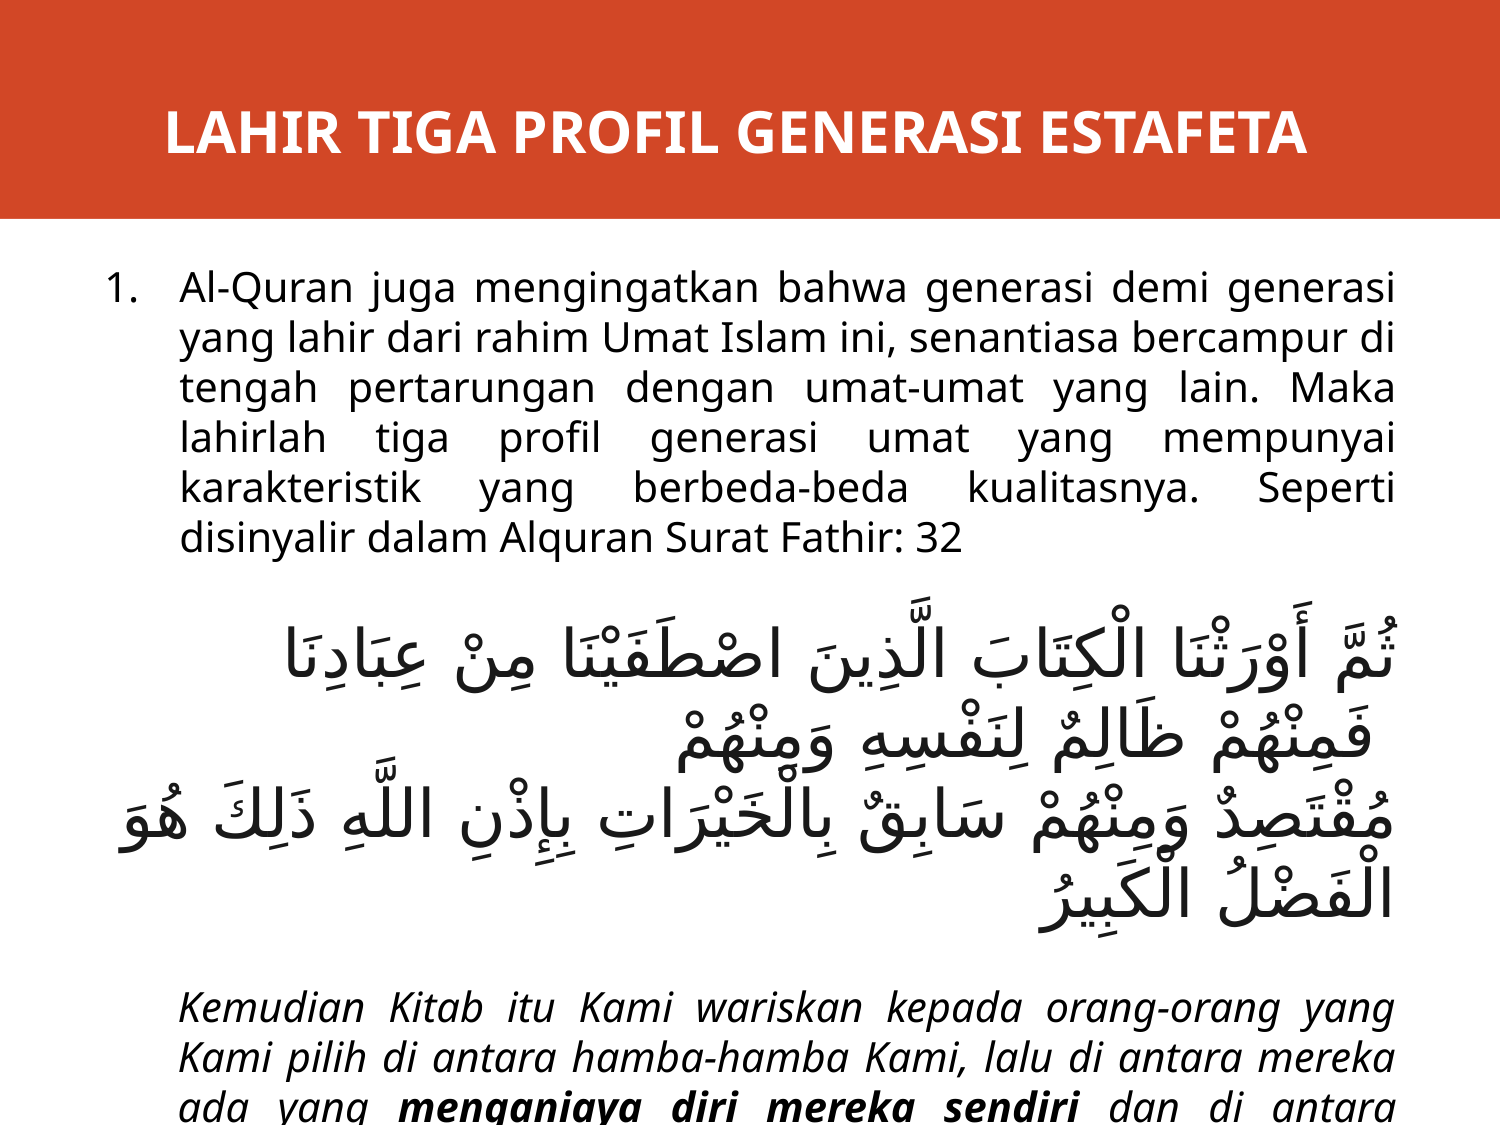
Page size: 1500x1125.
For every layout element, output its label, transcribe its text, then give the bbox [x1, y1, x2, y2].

title LAHIR TIGA PROFIL GENERASI ESTAFETA [75, 0, 1397, 173]
text_box Al-Quran juga mengingatkan bahwa generasi demi generasi yang lahir dari rahim Umat Islam ini, senantiasa bercampur di tengah pertarungan dengan umat-umat yang lain. Maka lahirlah tiga profil generasi umat yang mempunyai karakteristik yang berbeda-beda kualitasnya. Seperti disinyalir dalam Alquran Surat Fathir: 32 ثُمَّ أَوْرَثْنَا الْكِتَابَ الَّذِينَ اصْطَفَيْنَا مِنْ عِبَادِنَا فَمِنْهُمْ ظَالِمٌ لِنَفْسِهِ وَمِنْهُمْ مُقْتَصِدٌ وَمِنْهُمْ سَابِقٌ بِالْخَيْرَاتِ بِإِذْنِ اللَّهِ ذَلِكَ هُوَ الْفَضْلُ الْكَبِيرُ Kemudian Kitab itu Kami wariskan kepada orang-orang yang Kami pilih di antara hamba-hamba Kami, lalu di antara mereka ada yang menganiaya diri mereka sendiri dan di antara mereka ada yang pertengahan dan diantara mereka ada (pula) yang berlomba berbuat kebaikan dengan izin Allah. Yang demikian itu adalah karunia yang amat besar. [89, 203, 1412, 1125]
